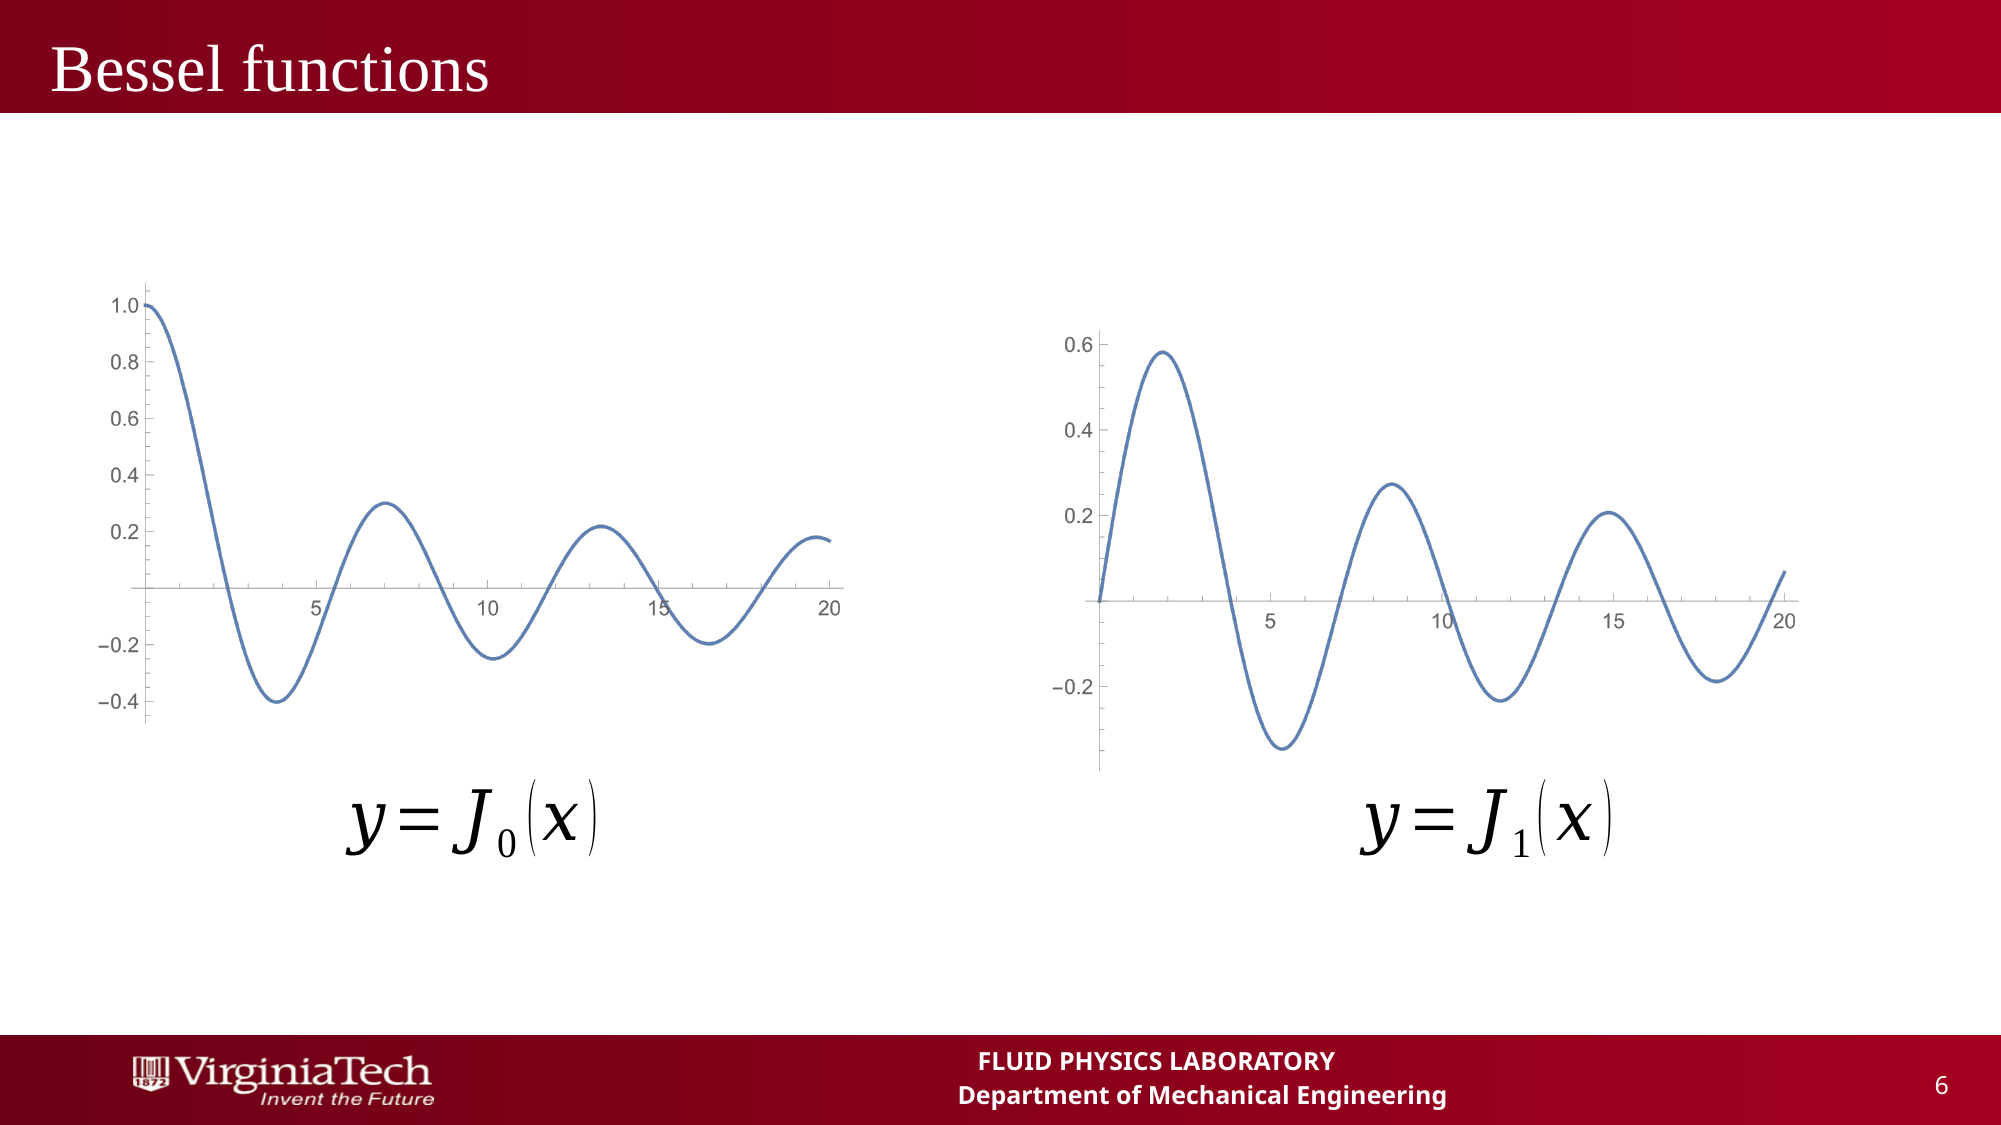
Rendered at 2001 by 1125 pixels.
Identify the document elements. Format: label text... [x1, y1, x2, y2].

picture [133, 1055, 434, 1105]
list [96, 281, 848, 728]
title Bessel functions [0, 0, 2000, 113]
slide_number 6 [1913, 1062, 2000, 1108]
picture [1051, 329, 1803, 776]
